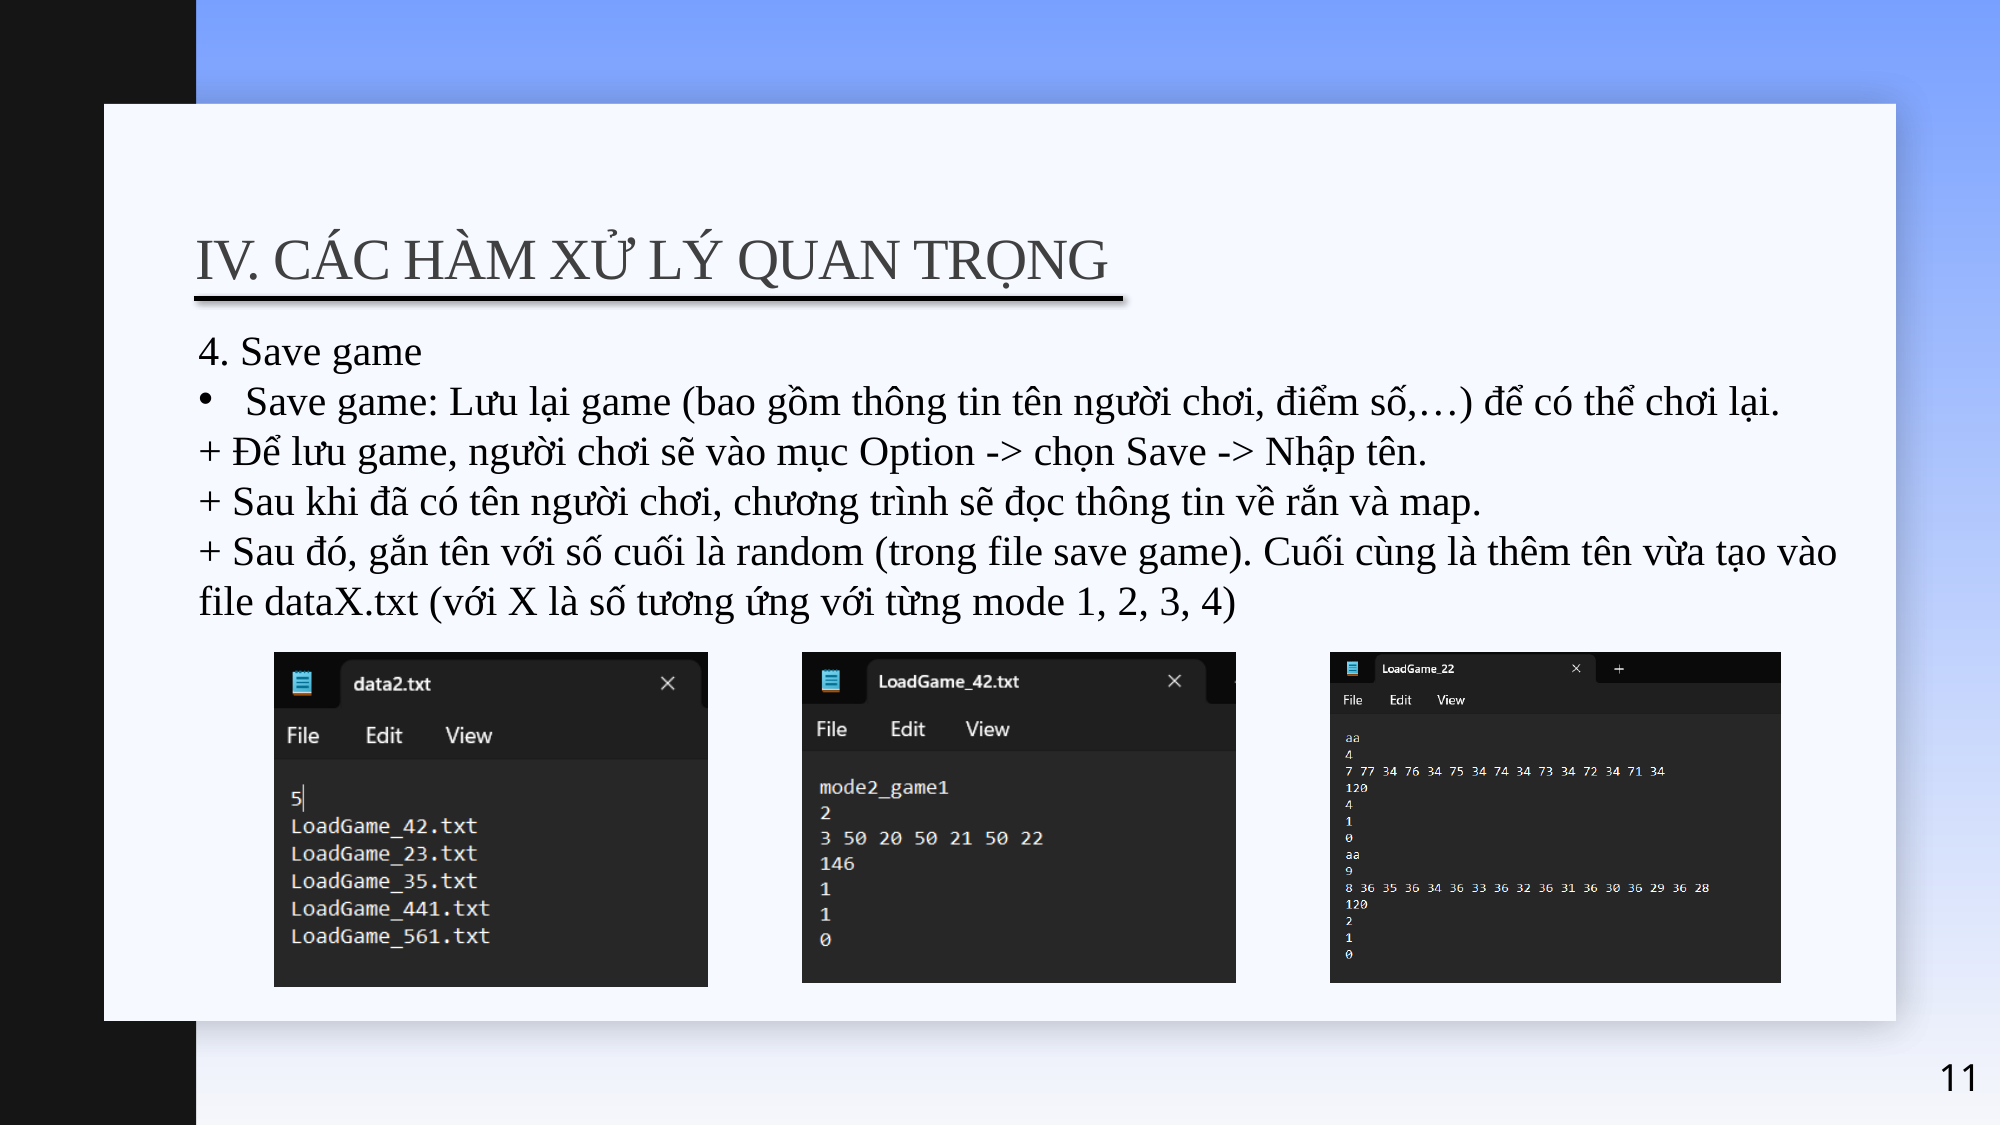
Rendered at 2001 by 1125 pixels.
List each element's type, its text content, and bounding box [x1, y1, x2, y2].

picture [802, 651, 1236, 984]
picture [1330, 651, 1782, 984]
text_box 11 [1923, 1046, 1997, 1107]
text_box 4. Save game Save game: Lưu lại game (bao gồm thông tin tên người chơi, điểm số,…) để có thể chơi lại. + Để lưu game, người chơi sẽ vào mục Option -> chọn Save -> Nhập tên. + Sau khi đã có tên người chơi, chương trình sẽ đọc thông tin về rắn và map. + Sau đó, gắn tên với số cuối là random (trong file save game). Cuối cùng là thêm tên vừa tạo vào file dataX.txt (với X là số tương ứng với từng mode 1, 2, 3, 4) [183, 316, 1855, 632]
title IV. Các hàm xử lý quan trọng [180, 154, 1174, 367]
picture [274, 651, 708, 988]
